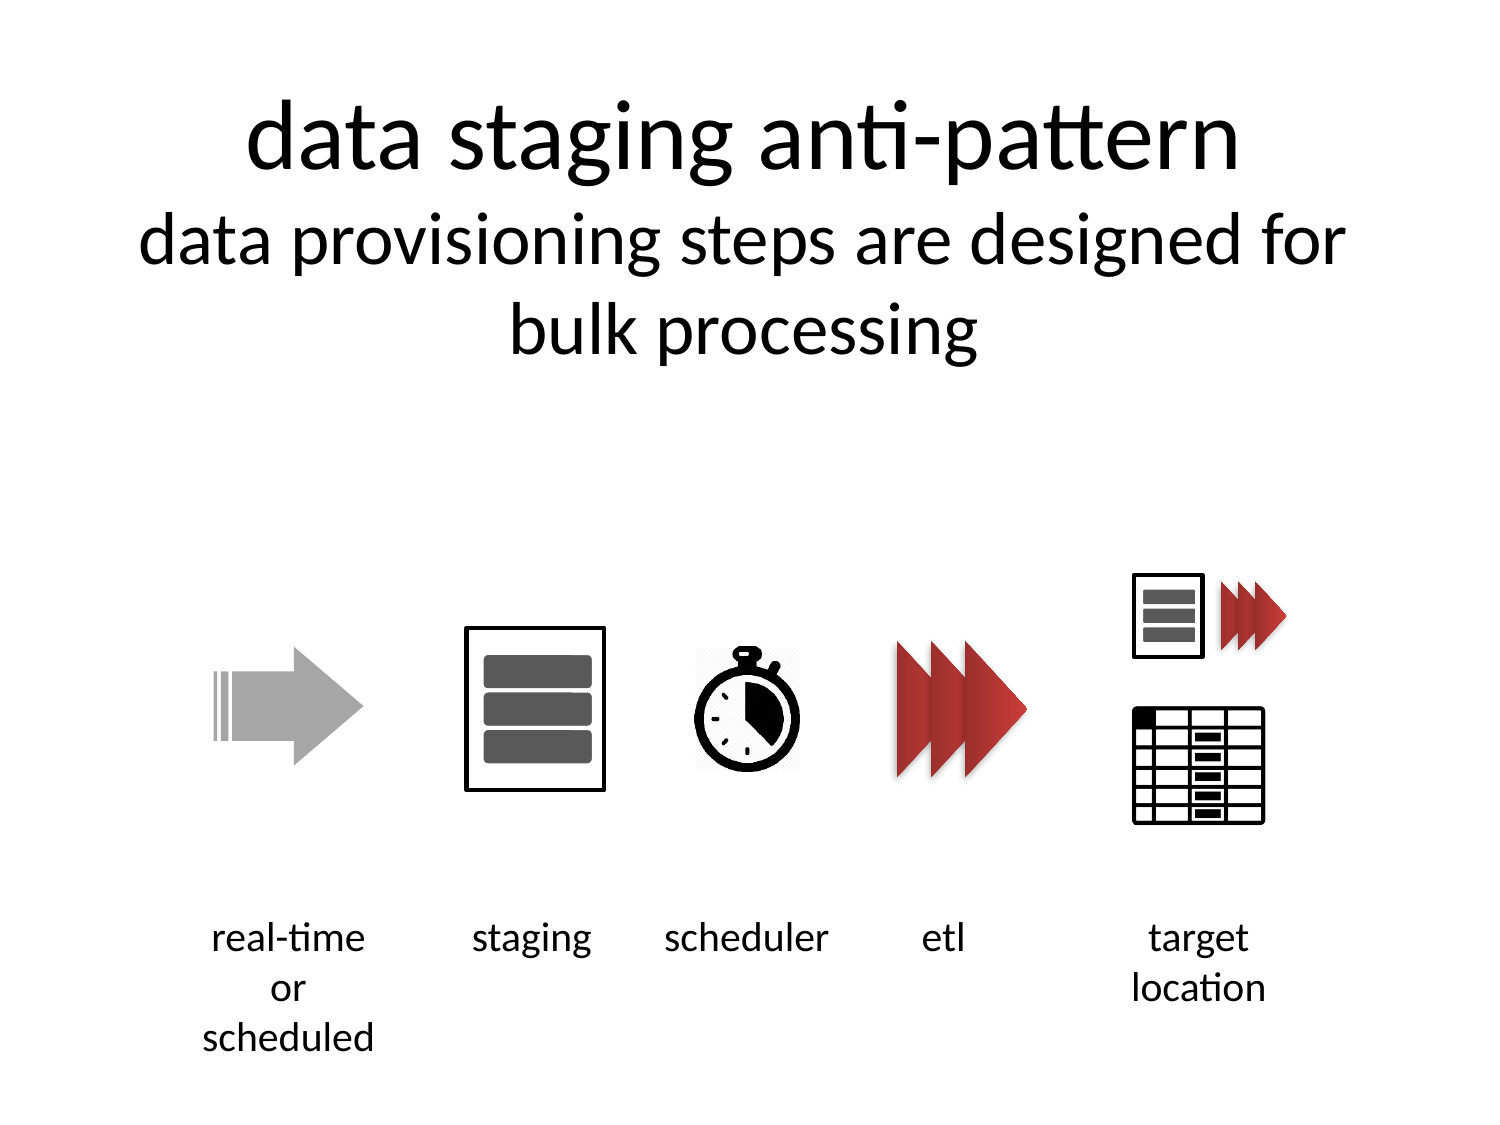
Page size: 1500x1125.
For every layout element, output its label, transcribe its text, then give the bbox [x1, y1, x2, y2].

text_box staging [425, 902, 639, 968]
picture [693, 646, 800, 772]
text_box scheduler [640, 902, 837, 967]
text_box [211, 644, 366, 768]
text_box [896, 640, 1028, 779]
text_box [466, 627, 605, 791]
text_box real-time or scheduled [182, 902, 395, 1067]
text_box target location [1092, 902, 1306, 1017]
text_box data staging anti-pattern data provisioning steps are designed for bulk processing [74, 62, 1413, 378]
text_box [1133, 574, 1287, 657]
text_box etl [837, 902, 1050, 967]
picture [1114, 681, 1282, 849]
